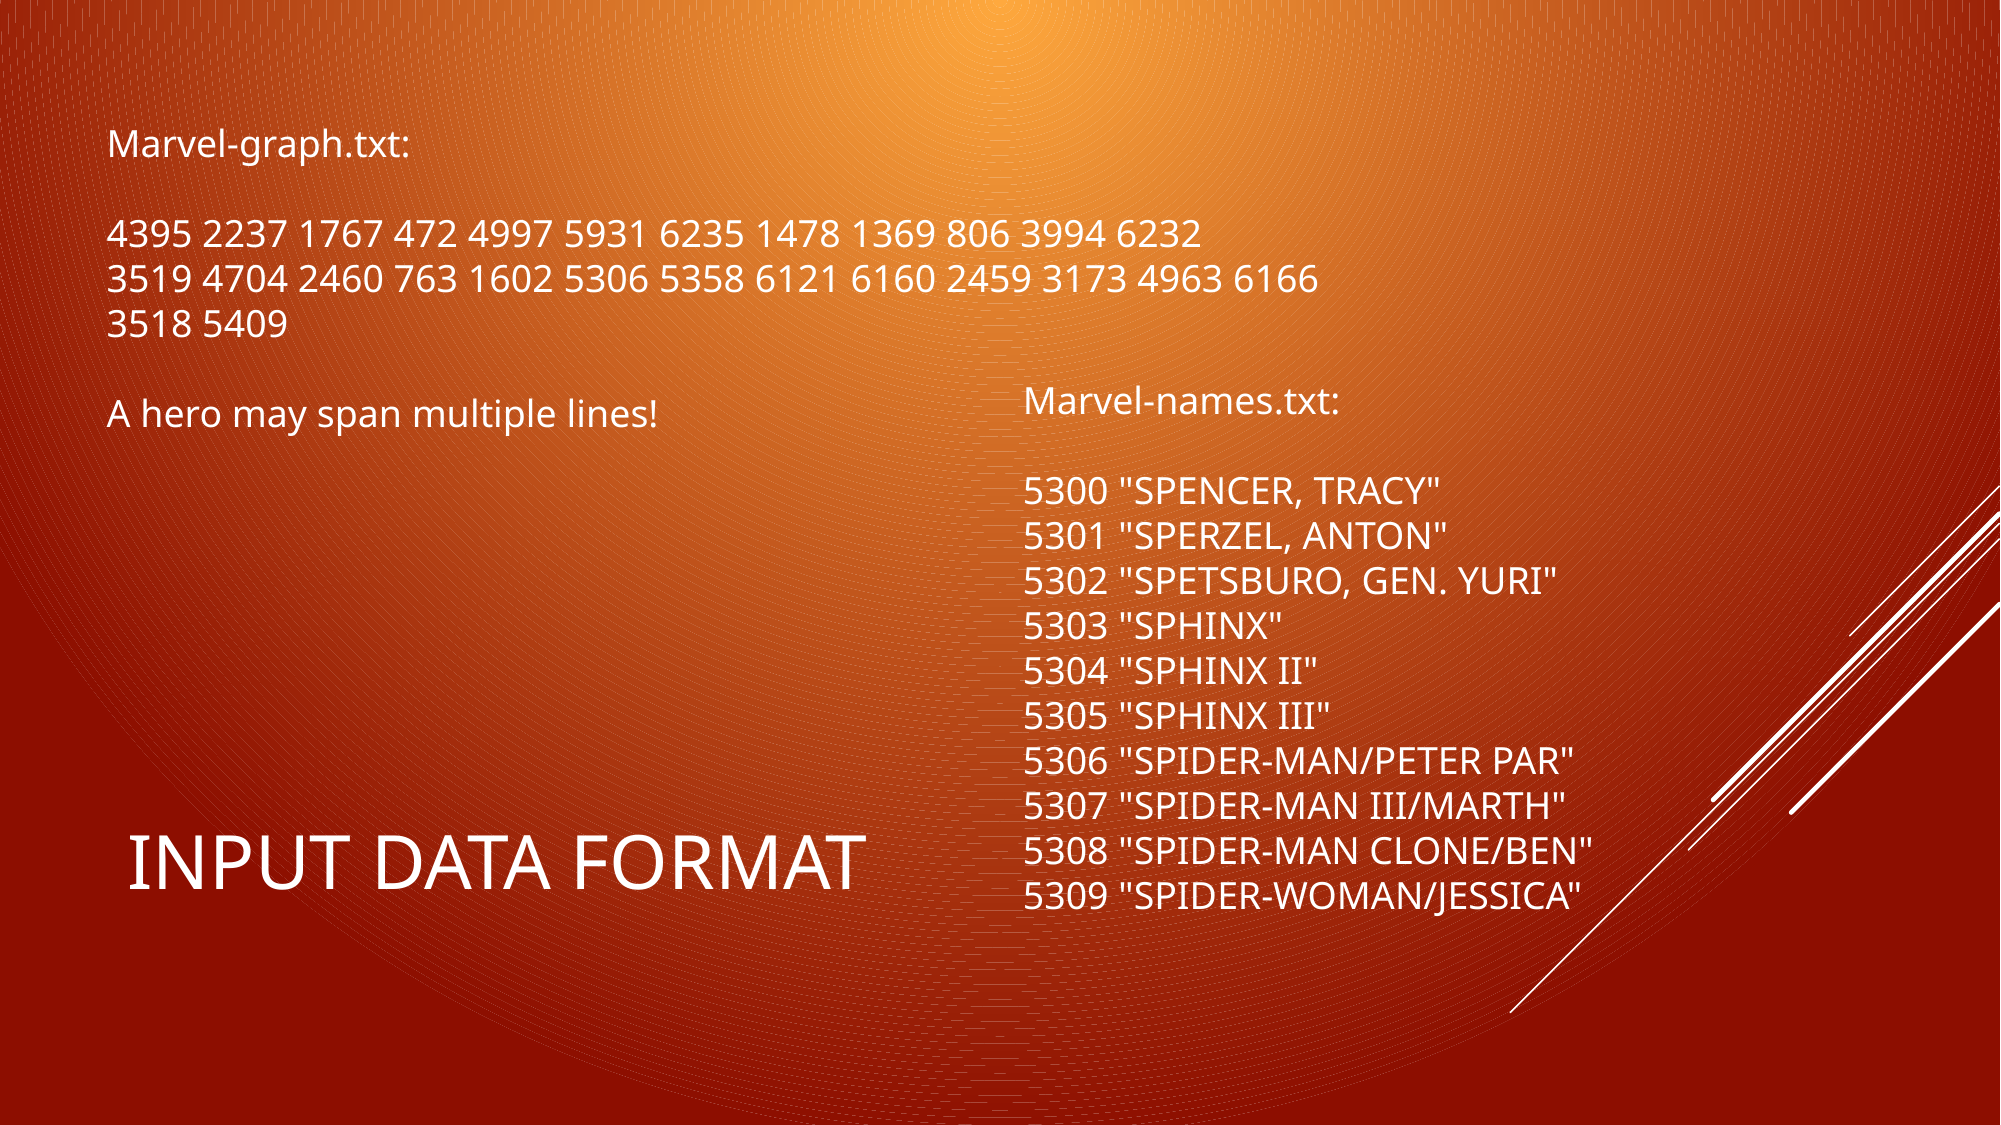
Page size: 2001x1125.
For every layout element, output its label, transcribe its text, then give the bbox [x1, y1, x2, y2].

text_box Marvel-graph.txt: 4395 2237 1767 472 4997 5931 6235 1478 1369 806 3994 6232 3519 4704 2460 763 1602 5306 5358 6121 6160 2459 3173 4963 6166 3518 5409 A hero may span multiple lines! [91, 112, 1500, 443]
title Input data format [112, 736, 1513, 984]
text_box Marvel-names.txt: 5300 "SPENCER, TRACY" 5301 "SPERZEL, ANTON" 5302 "SPETSBURO, GEN. YURI" 5303 "SPHINX" 5304 "SPHINX II" 5305 "SPHINX III" 5306 "SPIDER-MAN/PETER PAR" 5307 "SPIDER-MAN III/MARTH" 5308 "SPIDER-MAN CLONE/BEN" 5309 "SPIDER-WOMAN/JESSICA" [1008, 369, 1636, 925]
